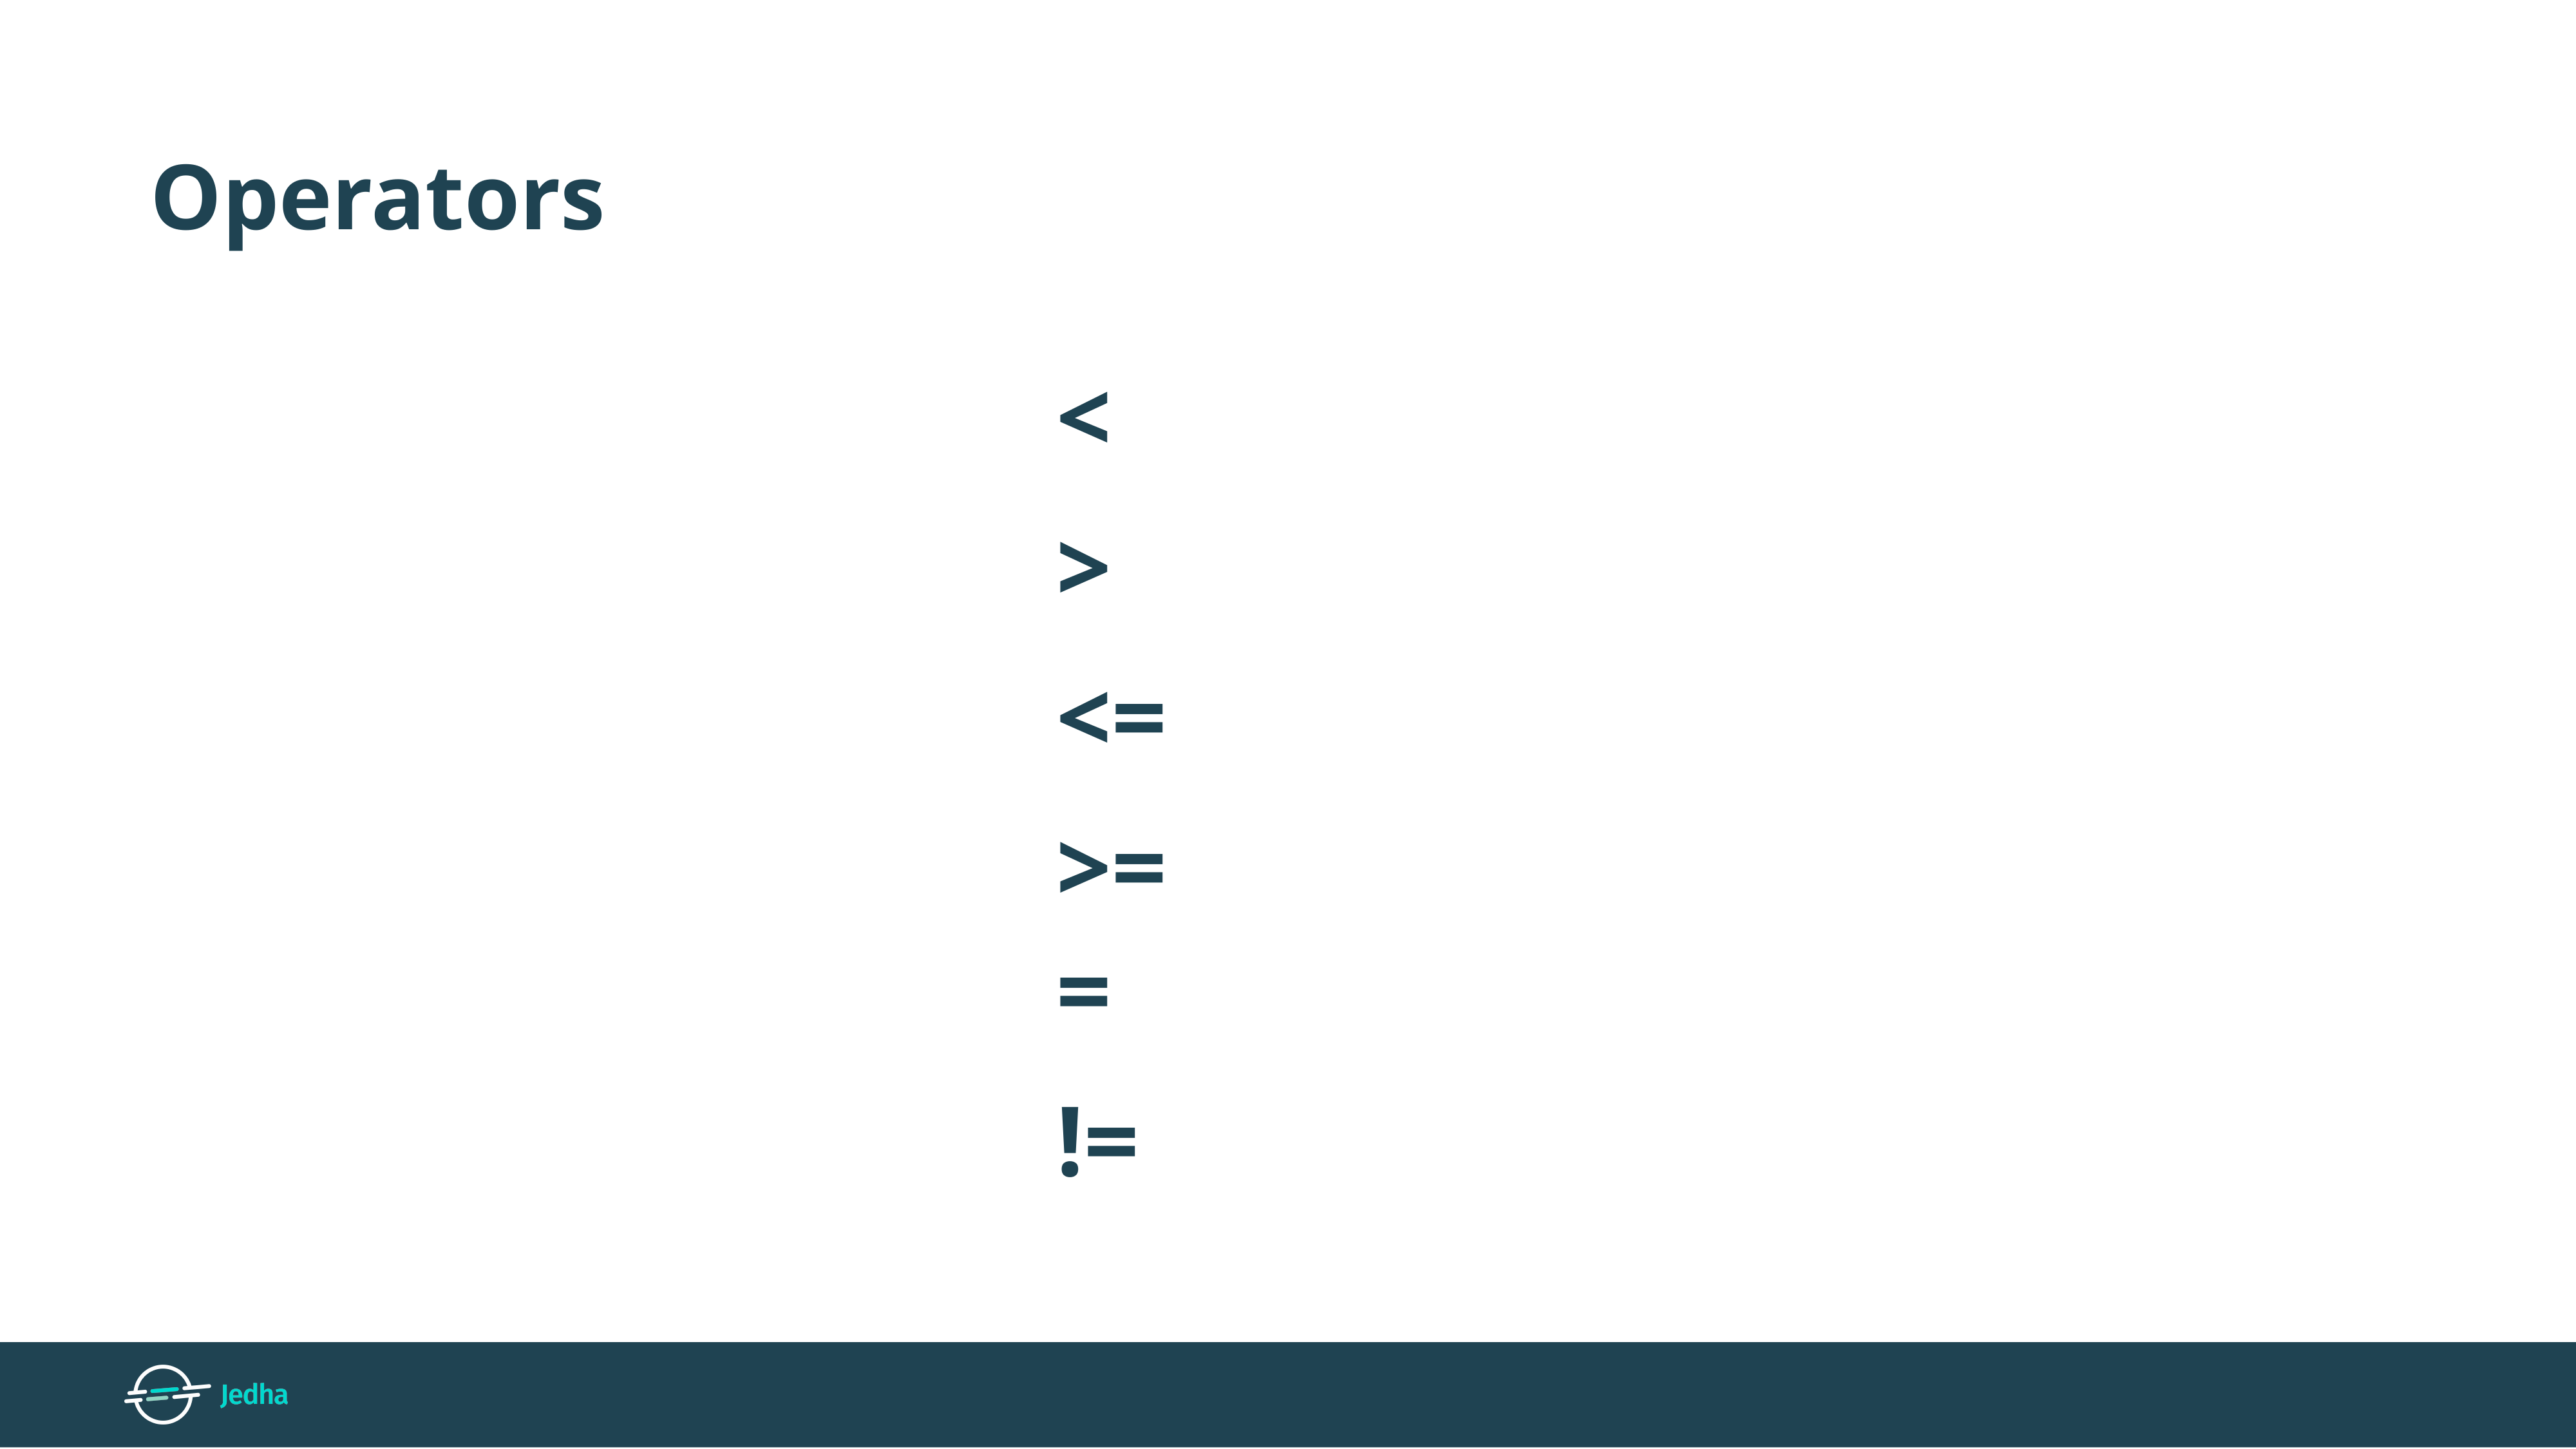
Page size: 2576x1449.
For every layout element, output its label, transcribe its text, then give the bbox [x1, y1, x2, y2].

title < [1030, 330, 2528, 480]
title <= [1030, 630, 2528, 780]
title > [1030, 480, 2528, 630]
text_box [0, 1342, 2576, 1448]
title >= [1030, 780, 2528, 904]
title Operators [124, 113, 2229, 264]
title != [1030, 1054, 2528, 1205]
title = [1030, 904, 2528, 1054]
picture [124, 1365, 288, 1425]
